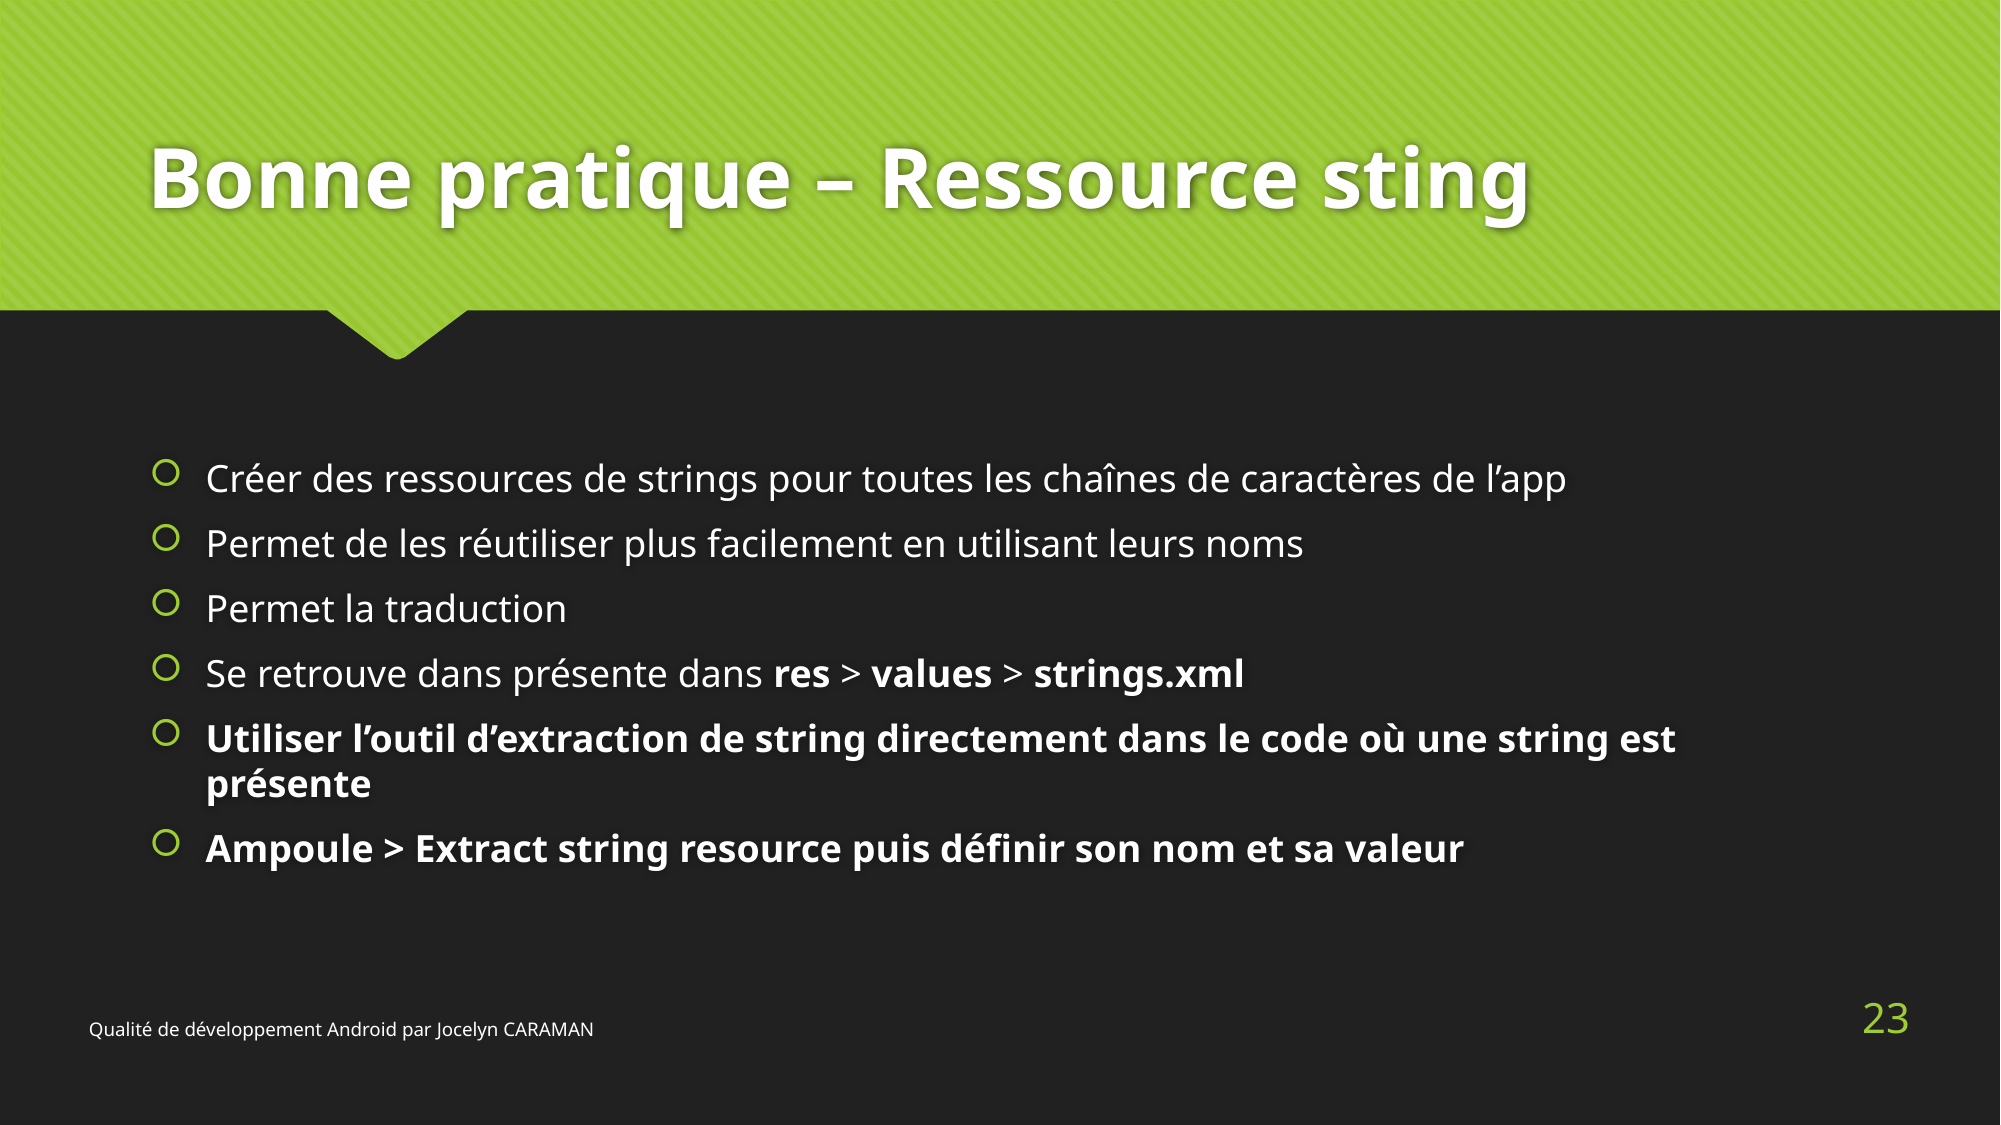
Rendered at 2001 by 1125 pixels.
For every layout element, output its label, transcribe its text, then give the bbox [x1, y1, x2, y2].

list Créer des ressources de strings pour toutes les chaînes de caractères de l’app Permet de les réutiliser plus facilement en utilisant leurs noms Permet la traduction Se retrouve dans présente dans res > values > strings.xml Utiliser l’outil d’extraction de string directement dans le code où une string est présente Ampoule > Extract string resource puis définir son nom et sa valeur [134, 364, 1866, 962]
slide_number 23 [1751, 970, 1926, 1051]
title Bonne pratique – Ressource sting [132, 73, 1868, 233]
footer Qualité de développement Android par Jocelyn CARAMAN [74, 991, 1493, 1051]
